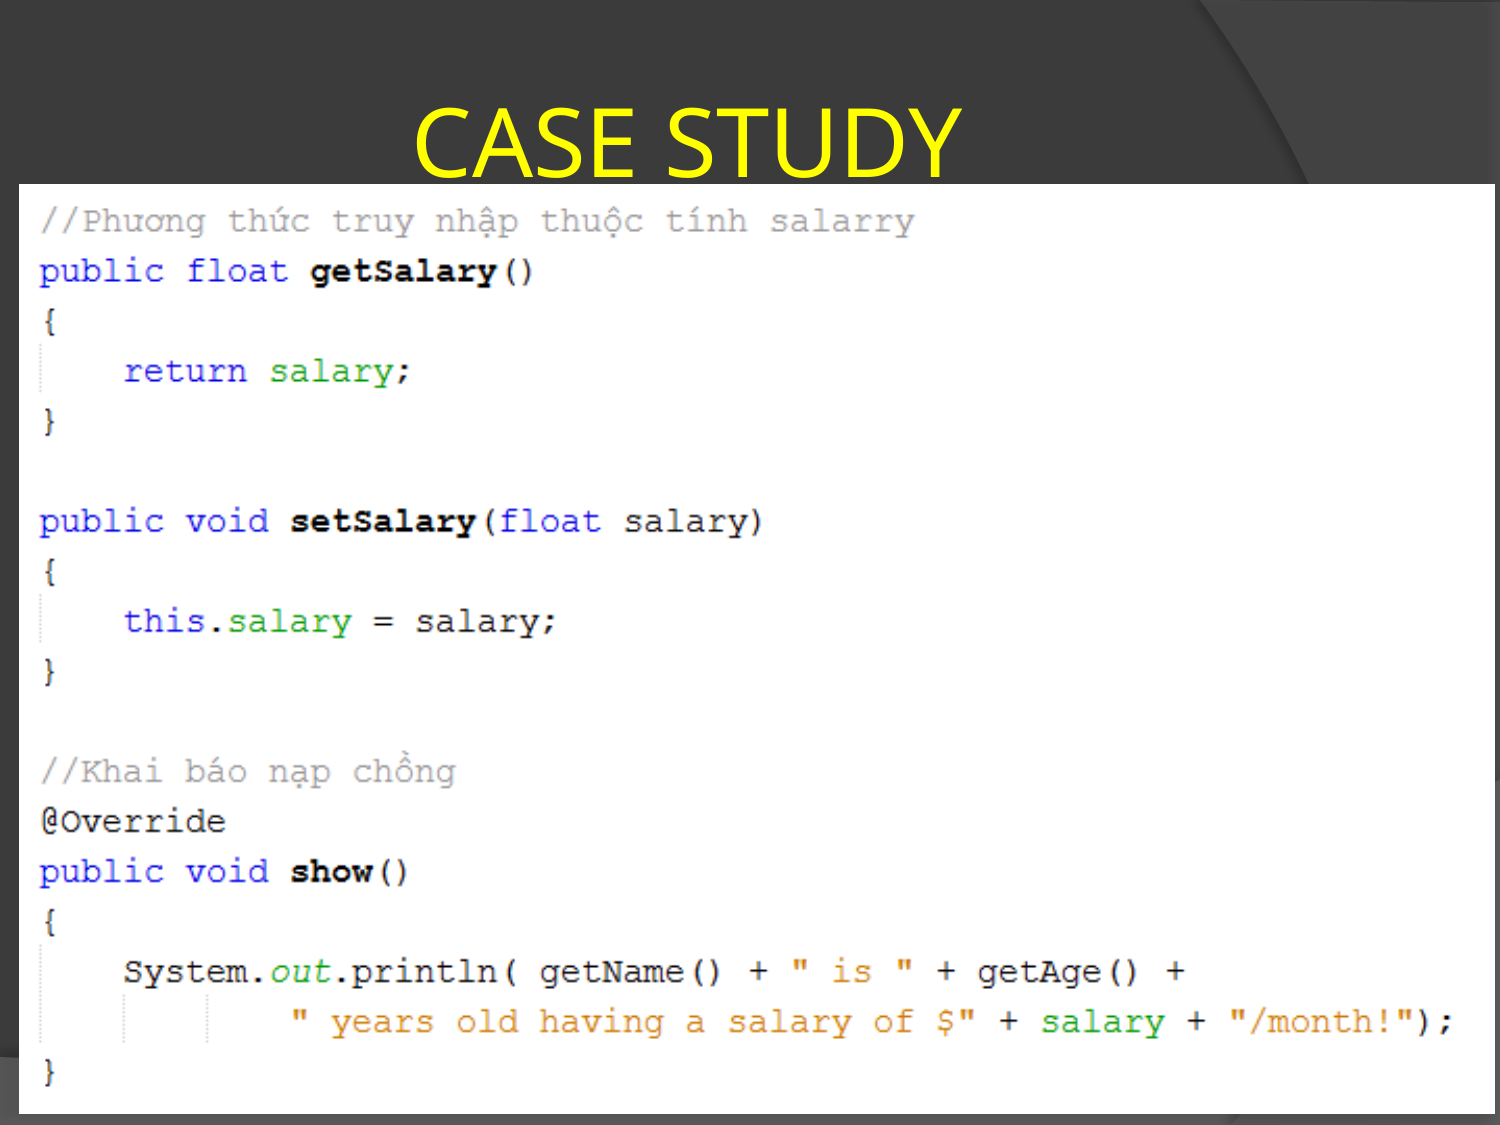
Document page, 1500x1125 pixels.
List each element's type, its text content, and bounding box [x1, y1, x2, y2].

title CASE STUDY [75, 45, 1300, 175]
picture [19, 184, 1495, 1114]
